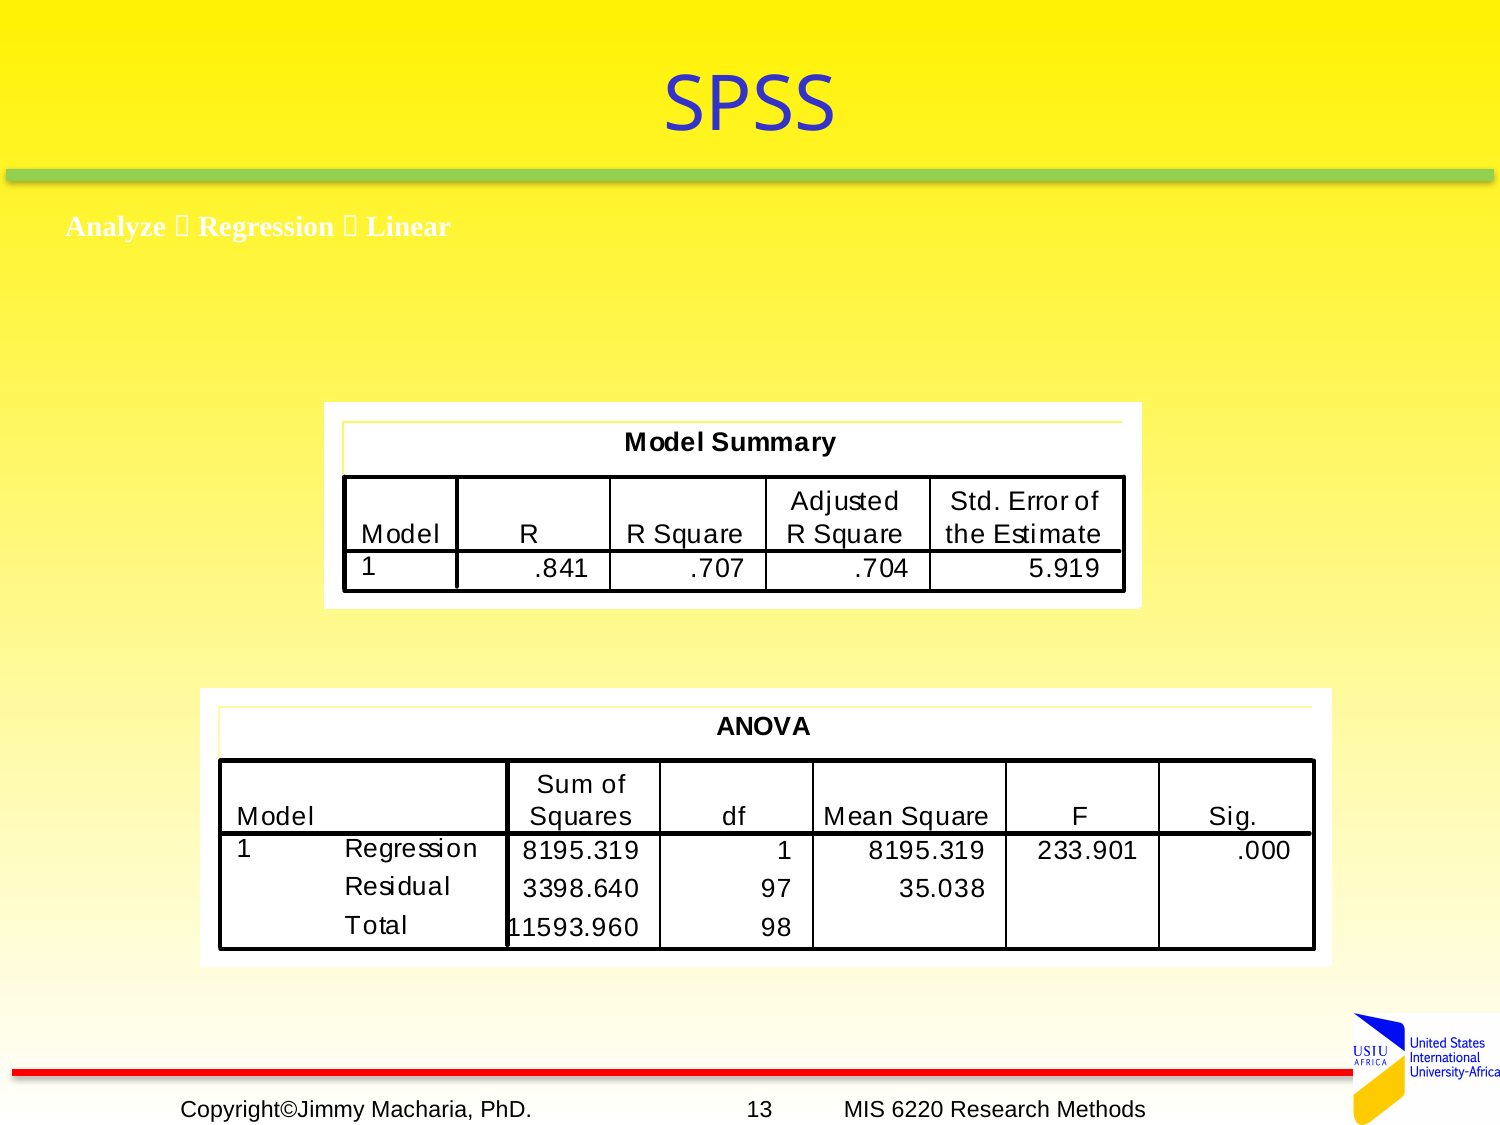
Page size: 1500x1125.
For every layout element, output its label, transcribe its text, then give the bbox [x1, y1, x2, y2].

list Analyze  Regression  Linear [50, 200, 1438, 1050]
picture [1353, 1013, 1500, 1125]
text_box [199, 401, 1379, 981]
title SPSS [12, 24, 1488, 175]
